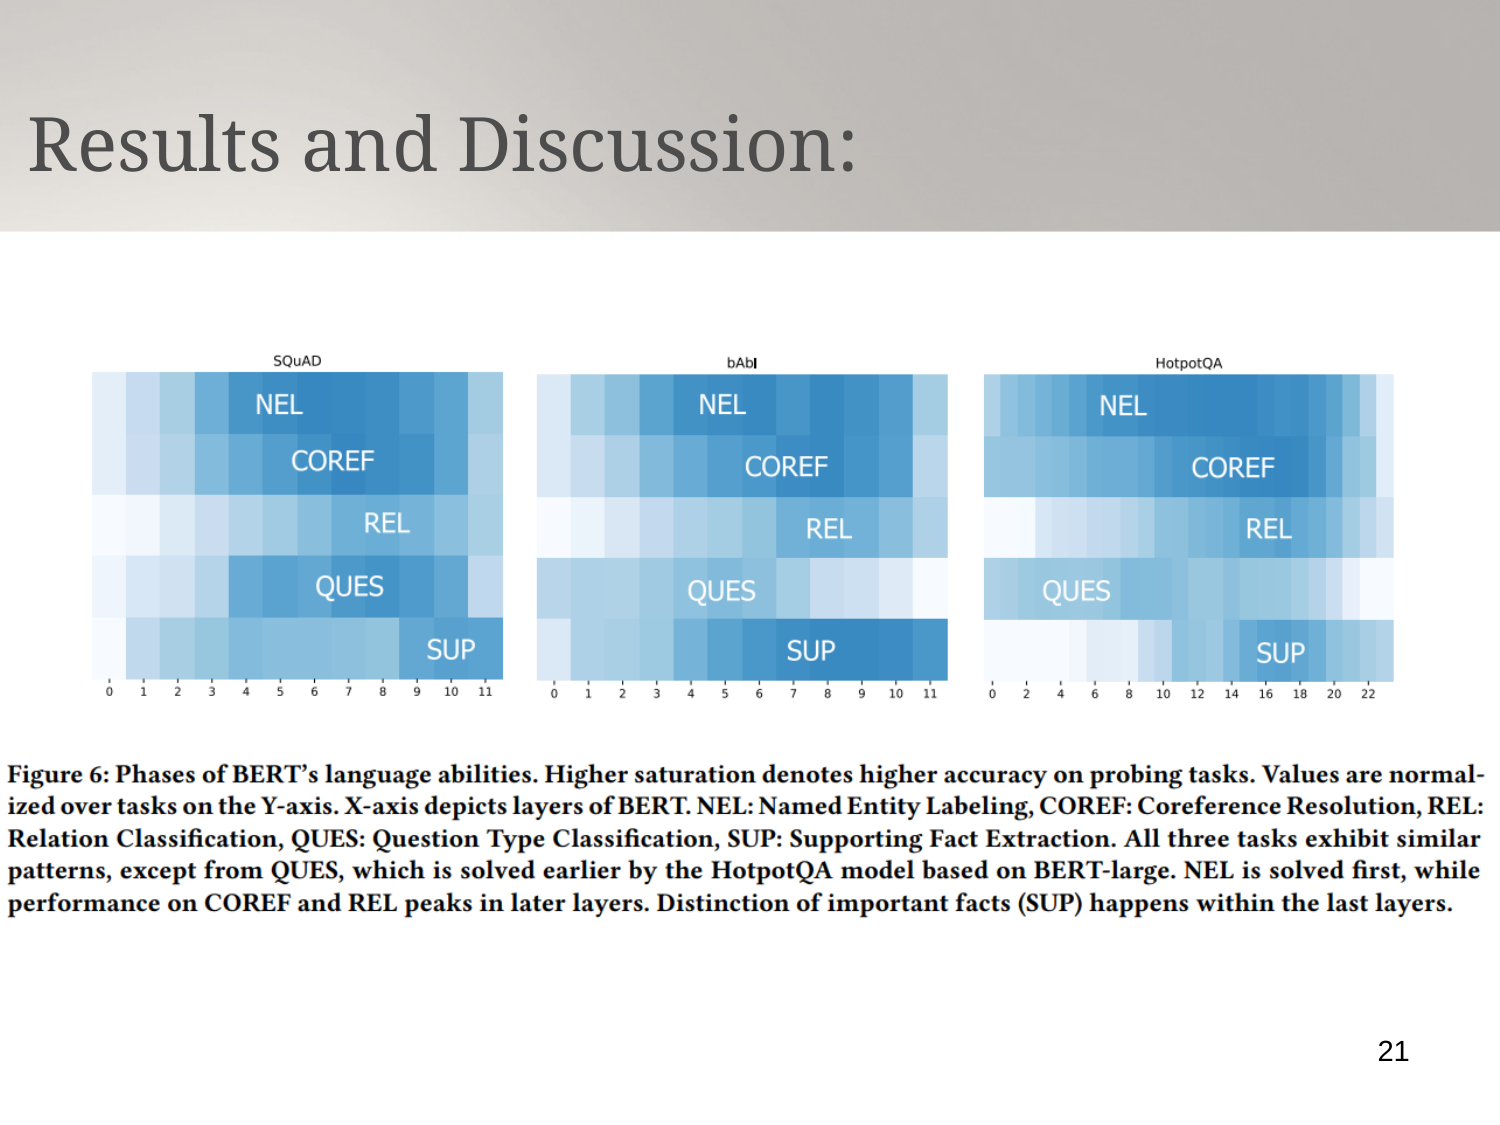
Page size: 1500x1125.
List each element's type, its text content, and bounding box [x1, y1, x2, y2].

picture [0, 0, 1500, 1125]
slide_number 21 [1074, 1024, 1425, 1103]
text_box Results and Discussion: [12, 24, 1413, 213]
